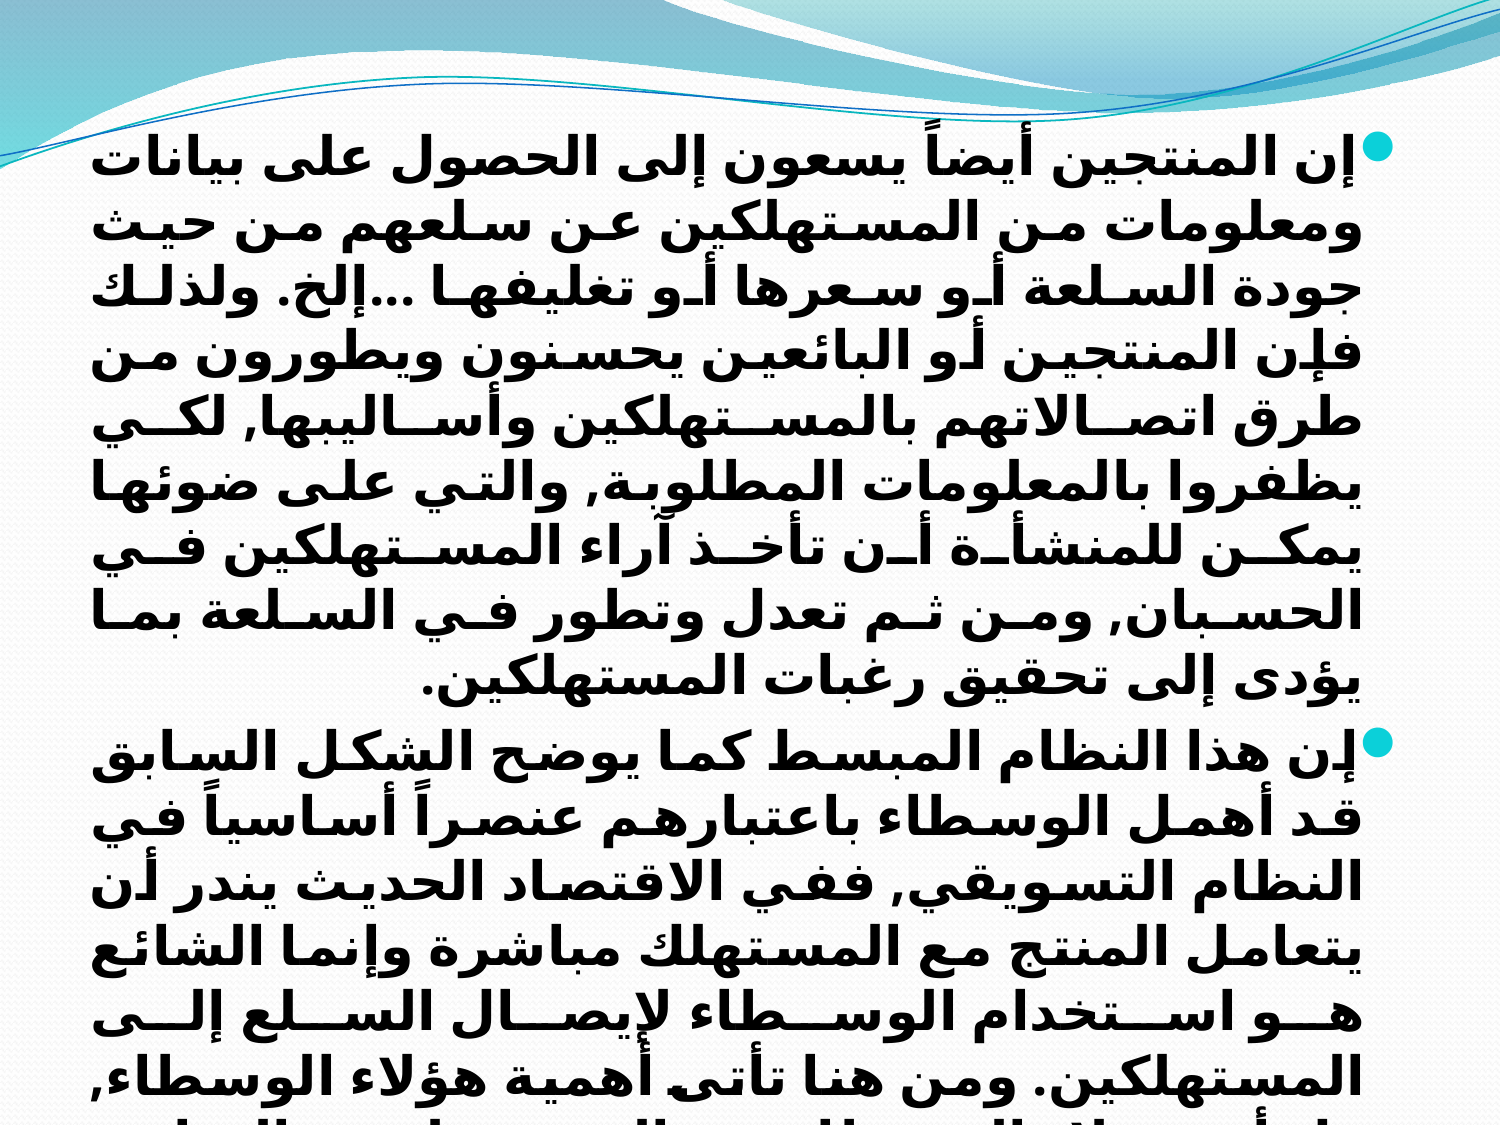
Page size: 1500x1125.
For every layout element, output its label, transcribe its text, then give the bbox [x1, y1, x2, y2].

list إن المنتجين أيضاً يسعون إلى الحصول على بيانات ومعلومات من المستهلكين عن سلعهم من حيث جودة السلعة أو سعرها أو تغليفها ...إلخ. ولذلك فإن المنتجين أو البائعين يحسنون ويطورون من طرق اتصالاتهم بالمستهلكين وأساليبها, لكي يظفروا بالمعلومات المطلوبة, والتي على ضوئها يمكن للمنشأة أن تأخذ آراء المستهلكين في الحسبان, ومن ثم تعدل وتطور في السلعة بما يؤدى إلى تحقيق رغبات المستهلكين. إن هذا النظام المبسط كما يوضح الشكل السابق قد أهمل الوسطاء باعتبارهم عنصراً أساسياً في النظام التسويقي, ففي الاقتصاد الحديث يندر أن يتعامل المنتج مع المستهلك مباشرة وإنما الشائع هو استخدام الوسطاء لإيصال السلع إلى المستهلكين. ومن هنا تأتى أهمية هؤلاء الوسطاء, بل أن هؤلاء الوسطاء هم الذين يخلقون المنافع الزمانية والحيازية التي تم تناولها في التعريف الأول, ويشمل تجار الجملة وتجار التجزئة والوكلاء ممن سيرد الحديث عنهم في وحدة منفصلة. [75, 113, 1425, 1038]
